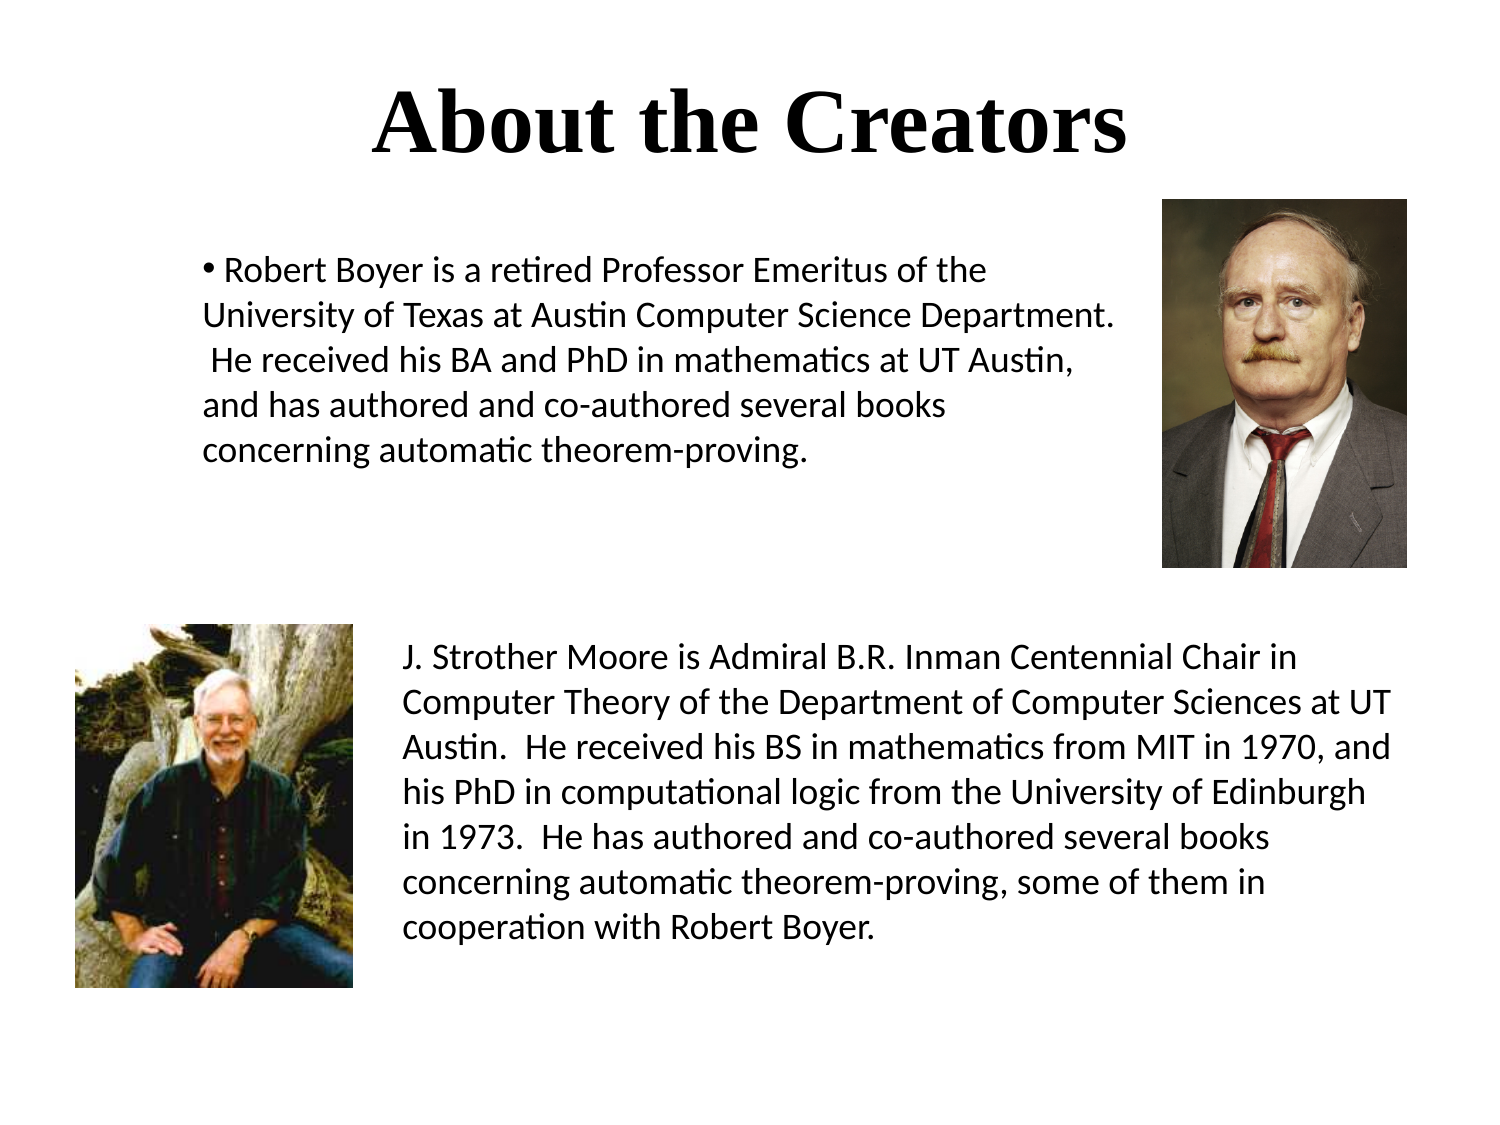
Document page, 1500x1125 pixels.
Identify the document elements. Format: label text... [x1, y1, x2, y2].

text_box J. Strother Moore is Admiral B.R. Inman Centennial Chair in Computer Theory of the Department of Computer Sciences at UT Austin. He received his BS in mathematics from MIT in 1970, and his PhD in computational logic from the University of Edinburgh in 1973. He has authored and co-authored several books concerning automatic theorem-proving, some of them in cooperation with Robert Boyer. [387, 624, 1413, 955]
picture [74, 624, 353, 988]
text_box Robert Boyer is a retired Professor Emeritus of the University of Texas at Austin Computer Science Department. He received his BA and PhD in mathematics at UT Austin, and has authored and co-authored several books concerning automatic theorem-proving. [187, 237, 1138, 478]
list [1162, 199, 1407, 568]
title About the Creators [75, 22, 1425, 210]
